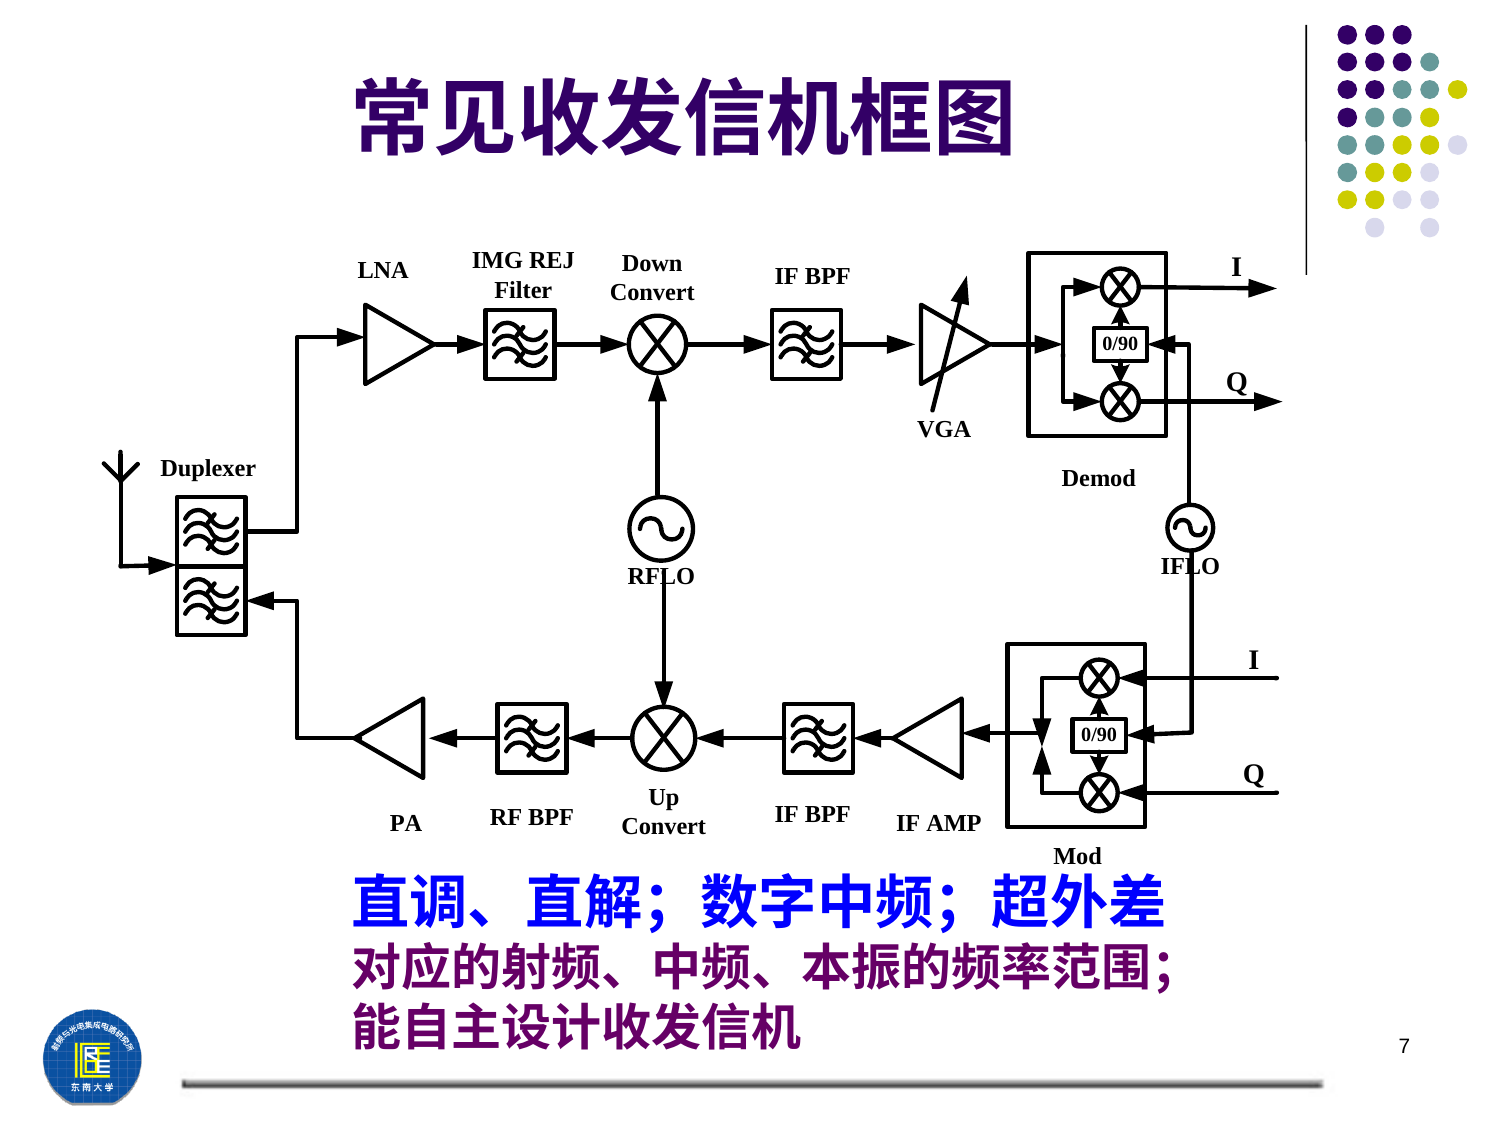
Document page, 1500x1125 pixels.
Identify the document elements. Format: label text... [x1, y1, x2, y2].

picture [34, 999, 88, 1113]
title 常见收发信机框图 [64, 0, 1303, 173]
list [88, 231, 1500, 1125]
